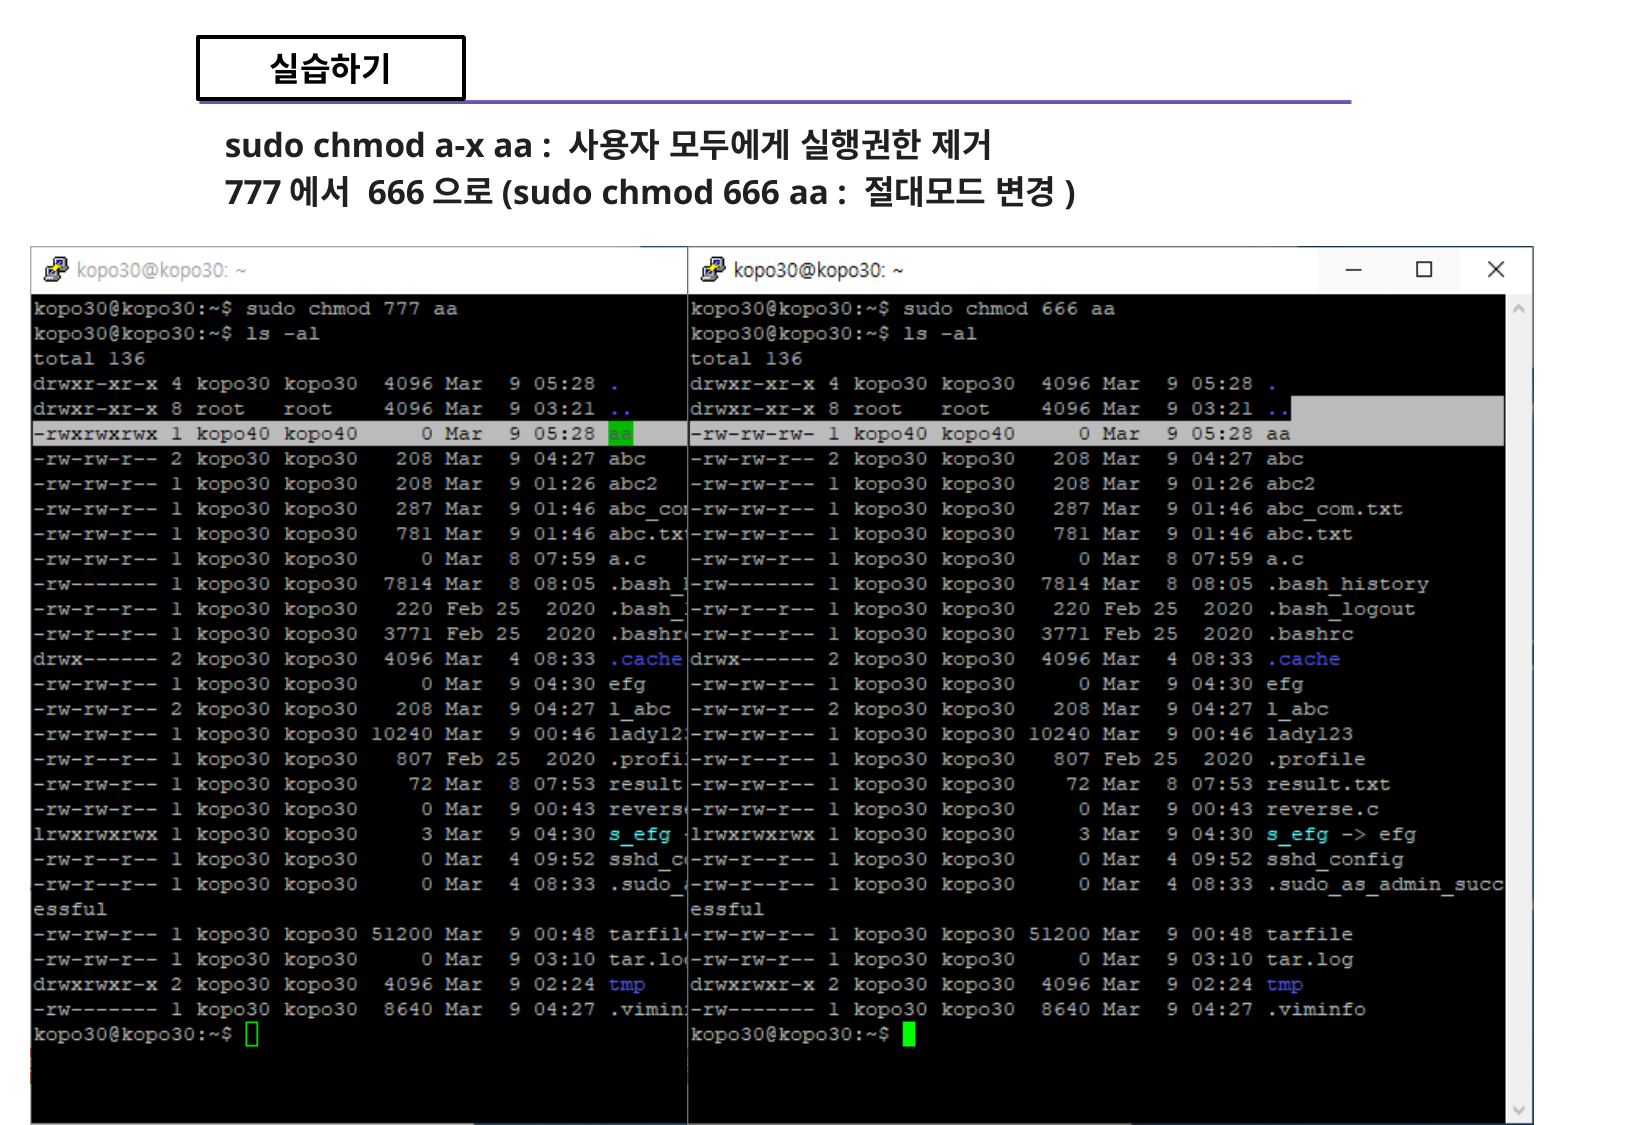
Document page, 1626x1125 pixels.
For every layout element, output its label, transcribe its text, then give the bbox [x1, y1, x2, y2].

picture [29, 246, 1534, 1125]
picture [195, 53, 1352, 104]
text_box 실습하기 [196, 35, 466, 101]
text_box sudo chmod a-x aa : 사용자 모두에게 실행권한 제거 777에서 666으로(sudo chmod 666 aa : 절대모드 변경) [210, 117, 1256, 219]
